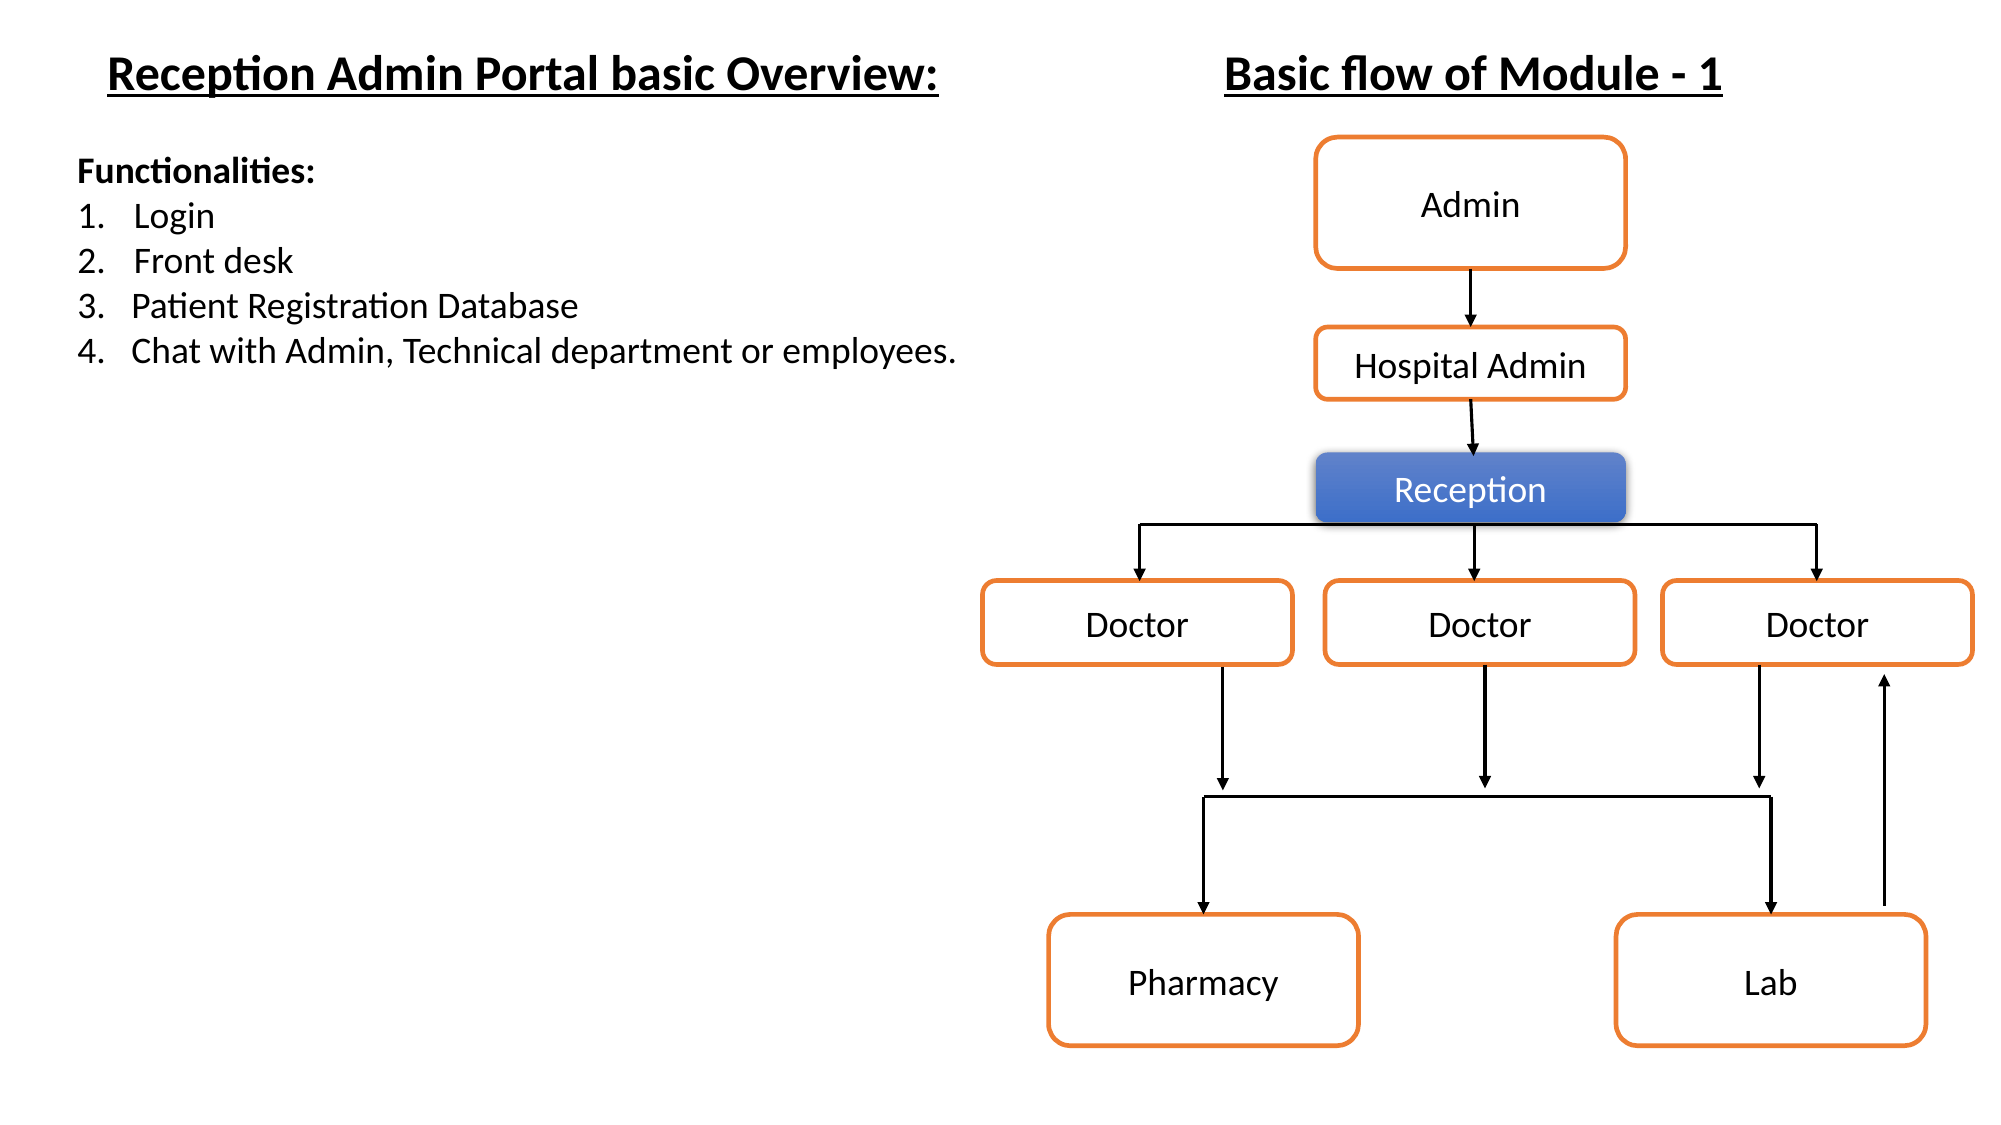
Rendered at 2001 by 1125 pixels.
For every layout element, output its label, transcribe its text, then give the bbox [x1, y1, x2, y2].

text_box Reception [1315, 452, 1626, 522]
text_box Pharmacy [1047, 913, 1360, 1047]
text_box Doctor [1323, 579, 1637, 666]
text_box Hospital Admin [1314, 325, 1627, 401]
text_box Doctor [1661, 579, 1974, 666]
text_box Reception Admin Portal basic Overview: Functionalities: Login Front desk 3. Patient Registration Database 4. Chat with Admin, Technical department or employees. [62, 33, 984, 423]
text_box Doctor [981, 579, 1294, 666]
text_box Basic flow of Module - 1 [1126, 33, 1821, 108]
text_box Admin [1314, 136, 1627, 270]
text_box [1470, 399, 1474, 457]
text_box Lab [1615, 913, 1928, 1047]
